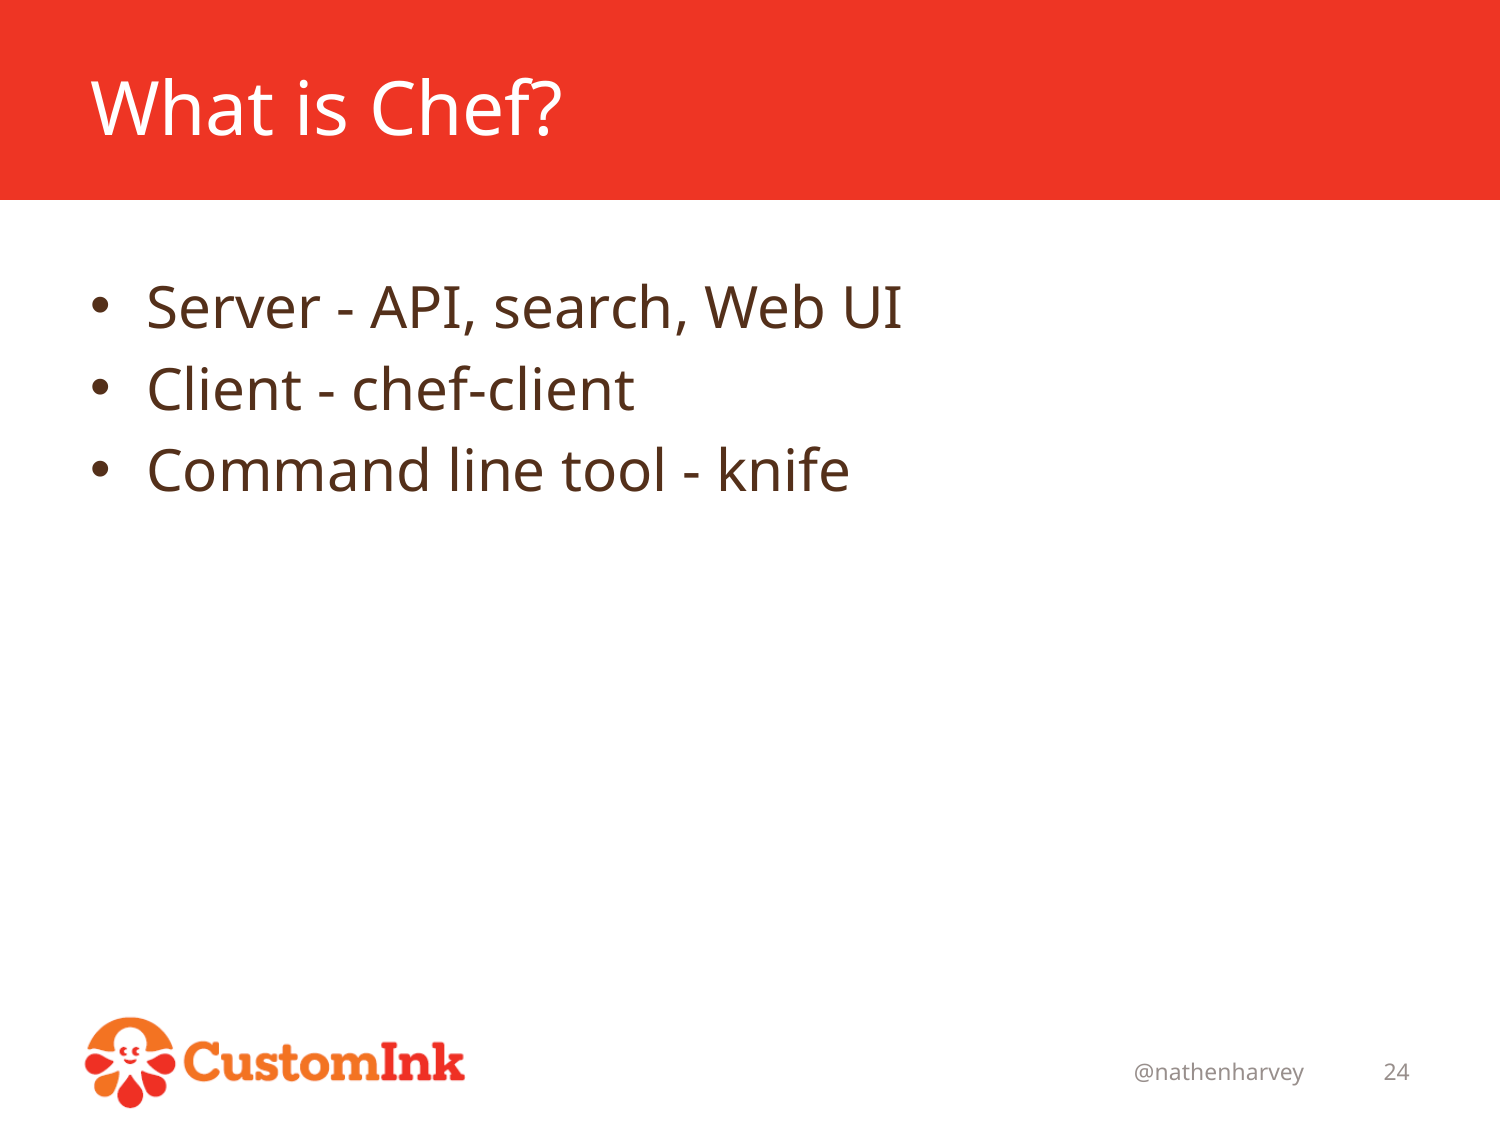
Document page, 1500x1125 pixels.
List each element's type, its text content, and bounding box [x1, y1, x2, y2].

slide_number 24 [1319, 1042, 1425, 1103]
picture [78, 1005, 470, 1120]
title What is Chef? [75, 11, 1425, 199]
list Server - API, search, Web UI Client - chef-client Command line tool - knife [75, 262, 1425, 1005]
footer @nathenharvey [844, 1042, 1319, 1103]
